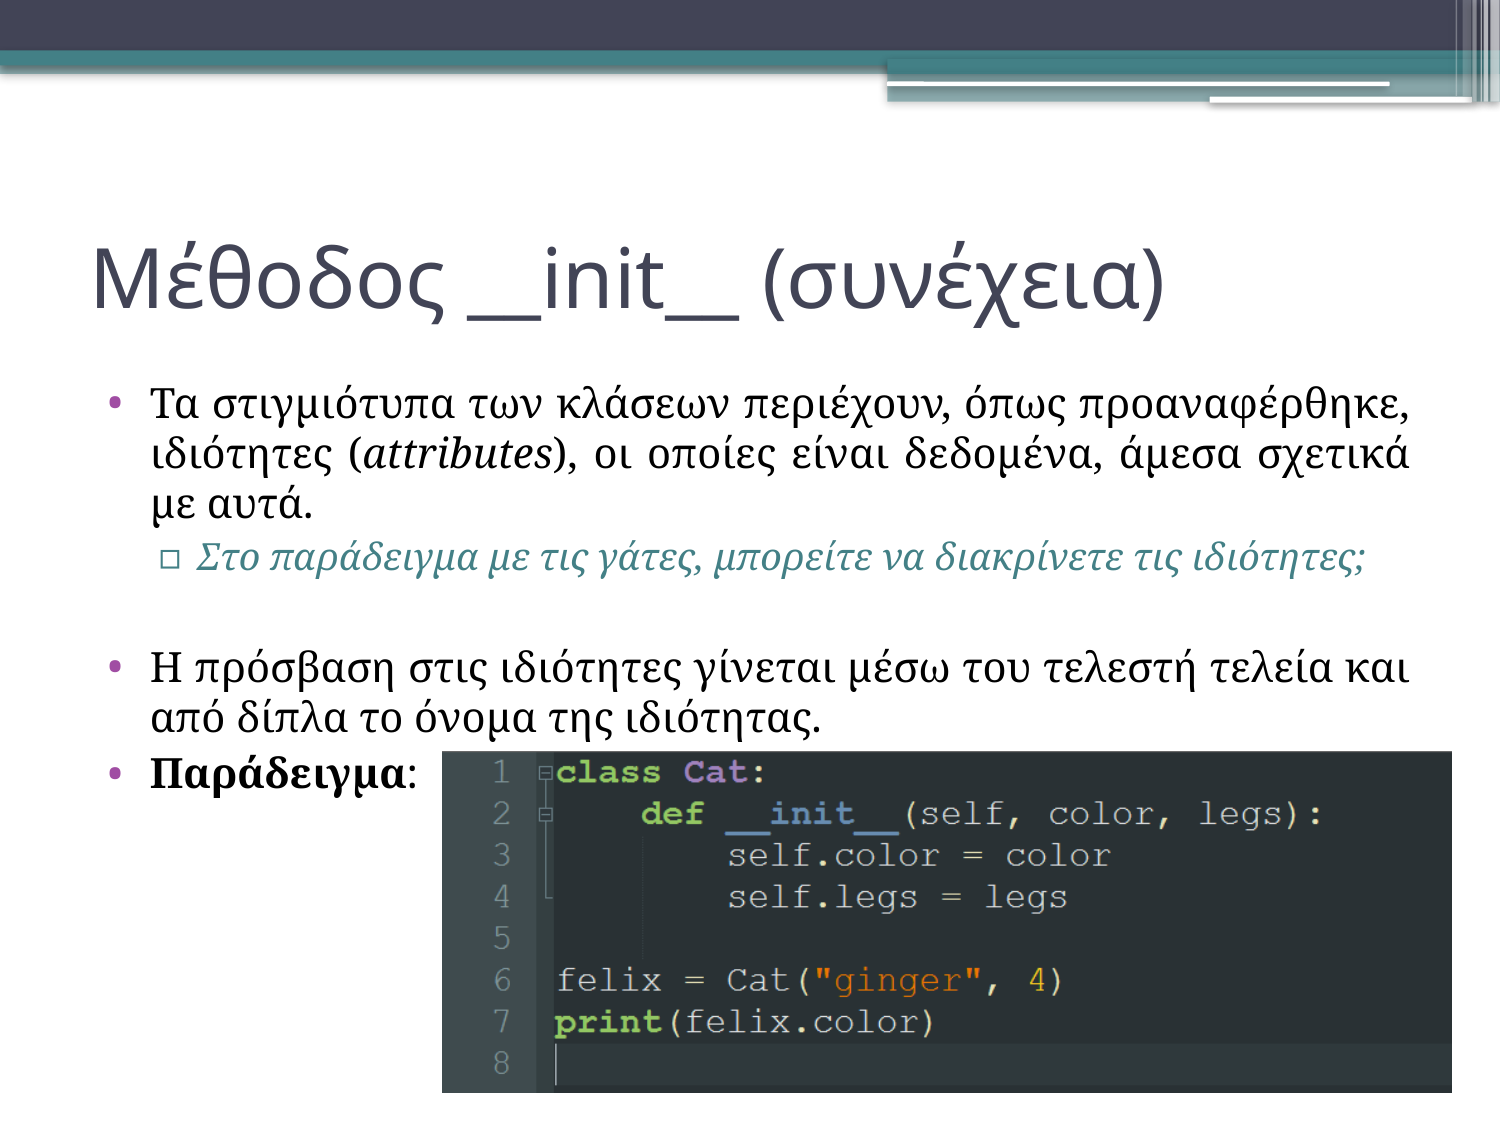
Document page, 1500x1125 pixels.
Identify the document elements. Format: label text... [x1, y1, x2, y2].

list Τα στιγμιότυπα των κλάσεων περιέχουν, όπως προαναφέρθηκε, ιδιότητες (attributes), οι οποίες είναι δεδομένα, άμεσα σχετικά με αυτά. Στο παράδειγμα με τις γάτες, μπορείτε να διακρίνετε τις ιδιότητες; Η πρόσβαση στις ιδιότητες γίνεται μέσω του τελεστή τελεία και από δίπλα το όνομα της ιδιότητας. Παράδειγμα: [75, 368, 1425, 1079]
picture [442, 751, 1452, 1093]
title Μέθοδος __init__ (συνέχεια) [75, 187, 1425, 363]
